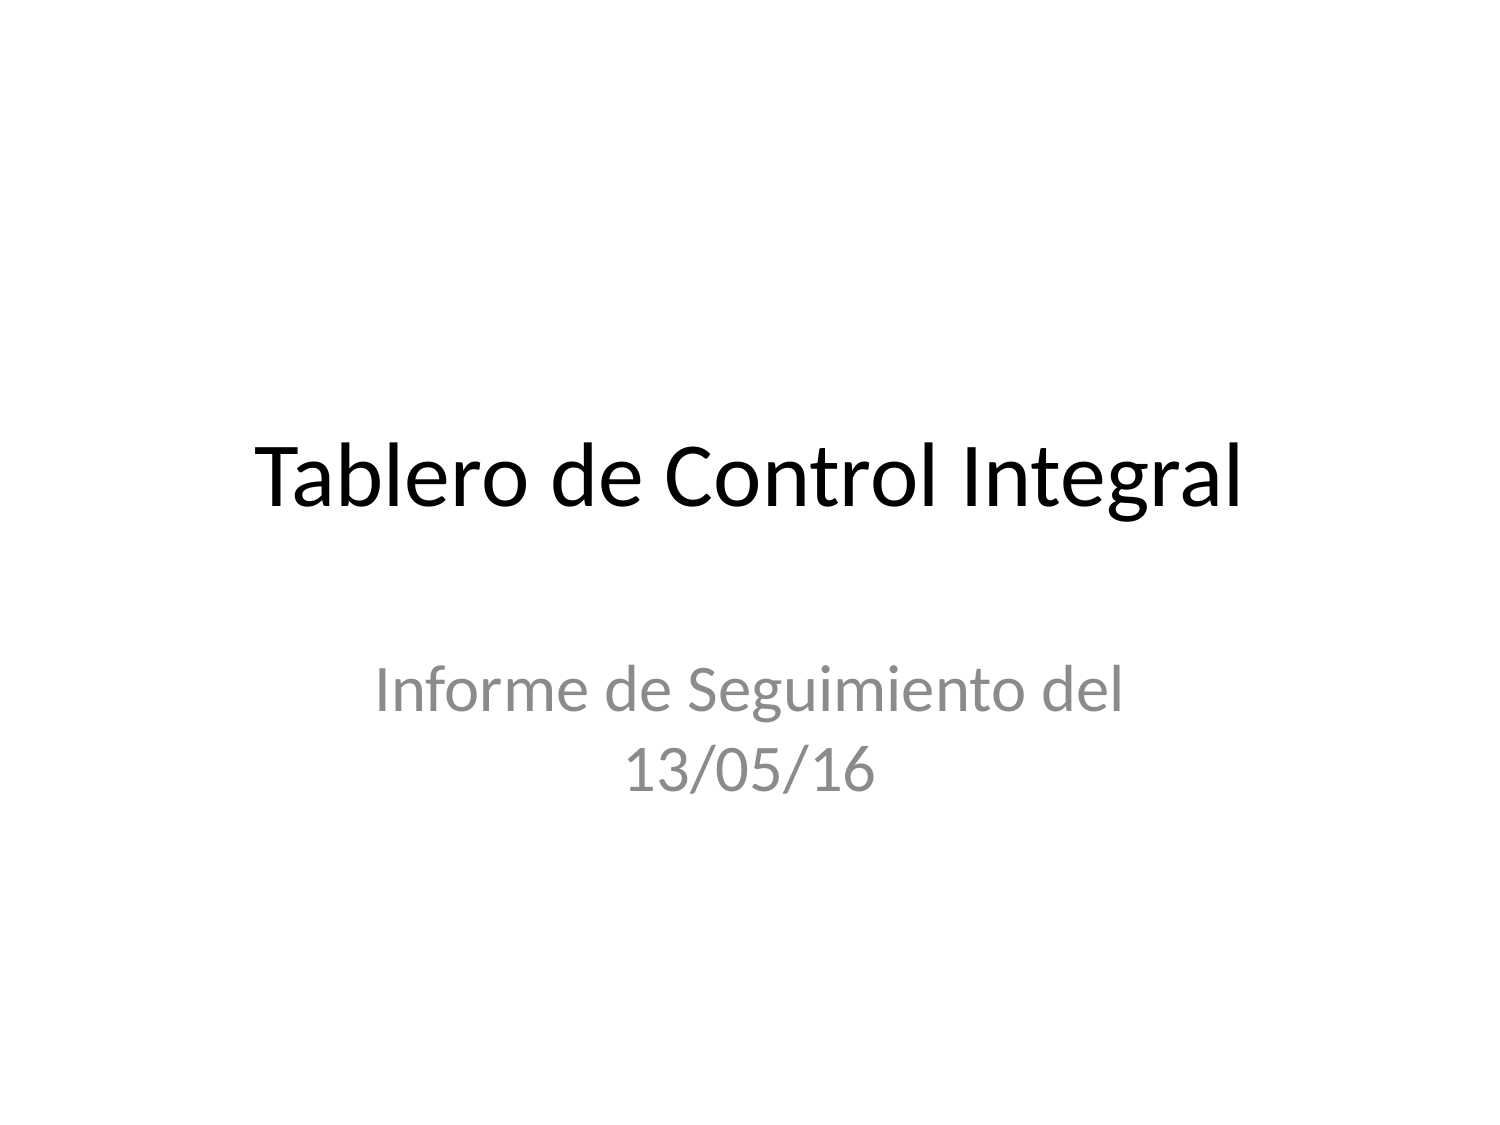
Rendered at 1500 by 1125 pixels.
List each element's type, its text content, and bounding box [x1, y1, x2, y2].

title Tablero de Control Integral [112, 349, 1388, 591]
subtitle Informe de Seguimiento del 13/05/16 [225, 637, 1275, 925]
